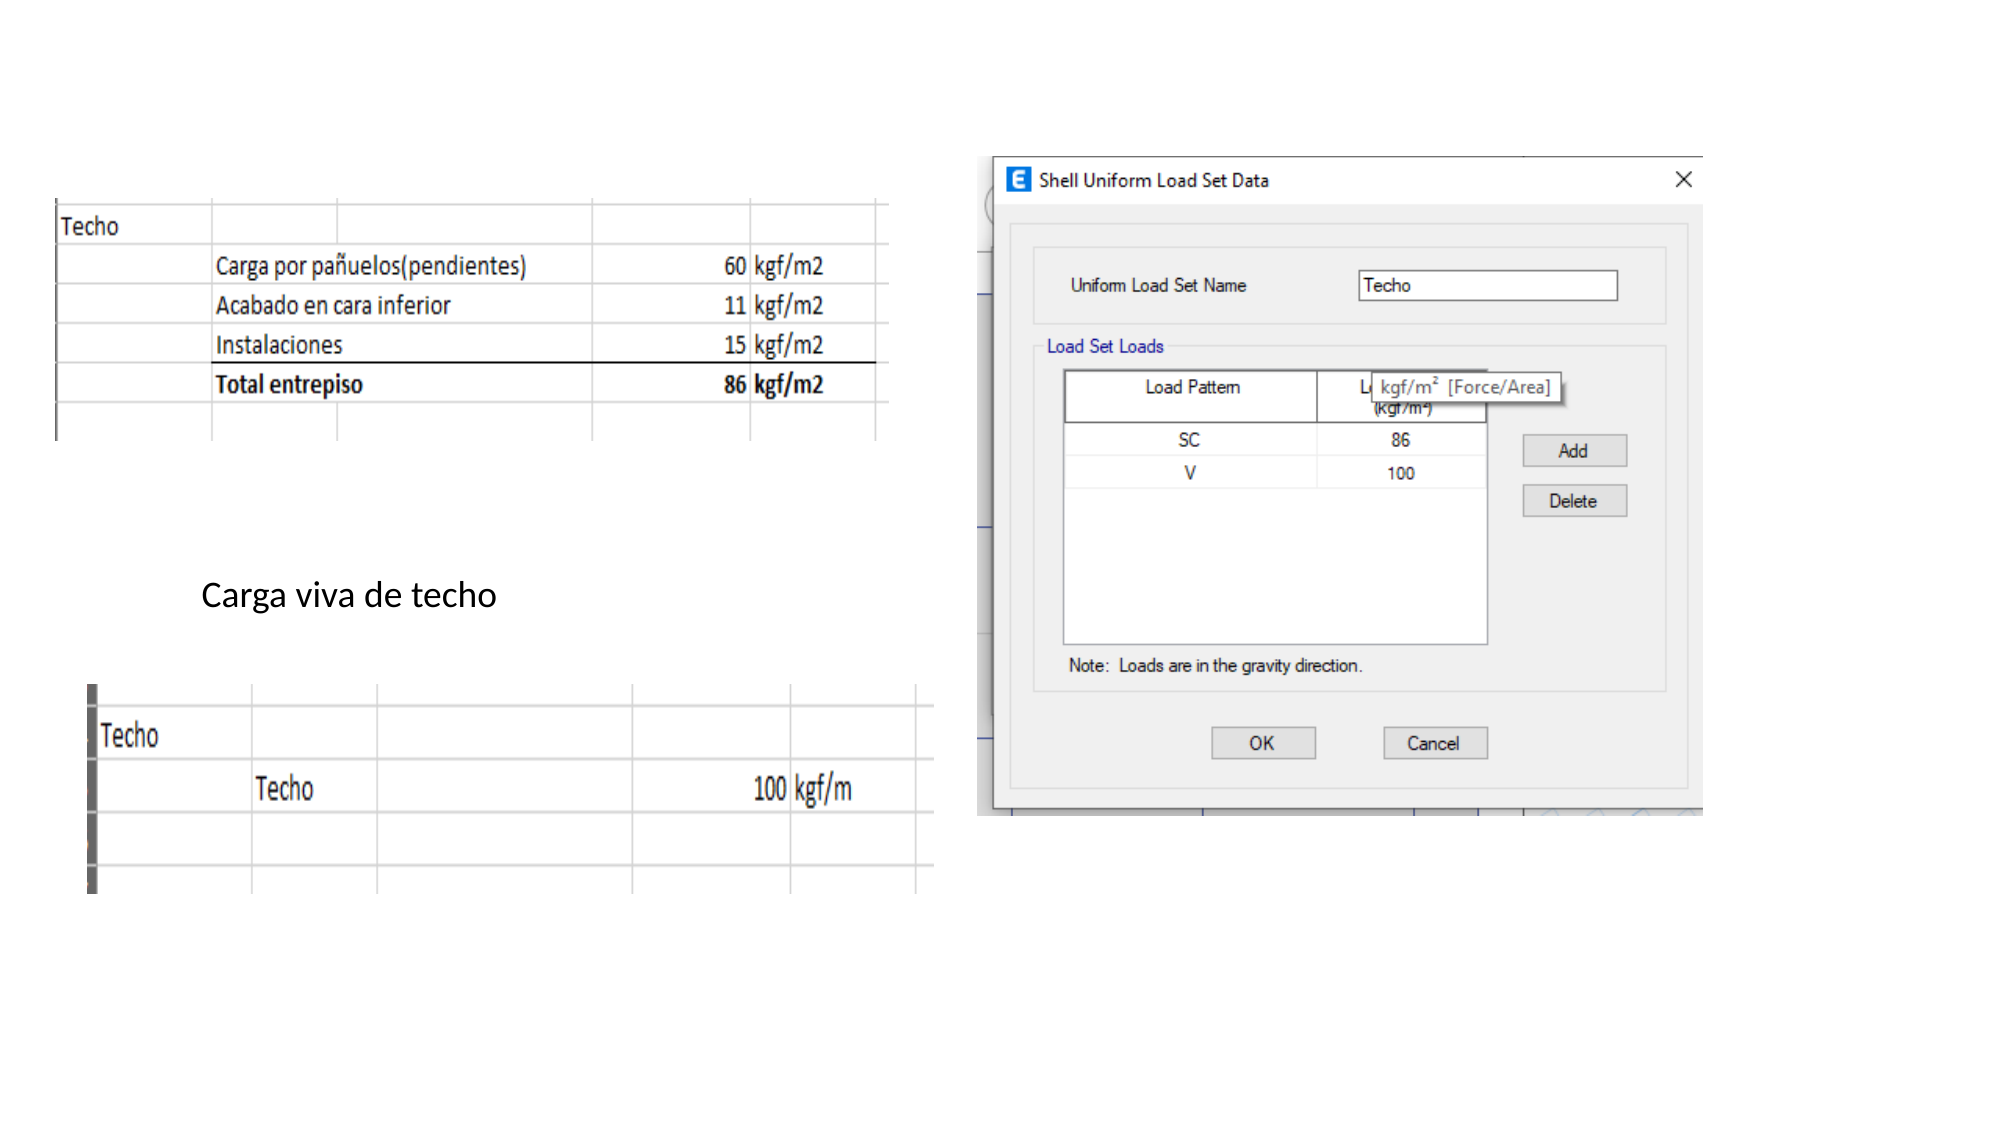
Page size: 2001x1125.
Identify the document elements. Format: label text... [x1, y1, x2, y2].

picture [55, 198, 889, 441]
picture [977, 156, 1703, 817]
text_box Carga viva de techo [186, 562, 889, 623]
picture [87, 684, 934, 895]
